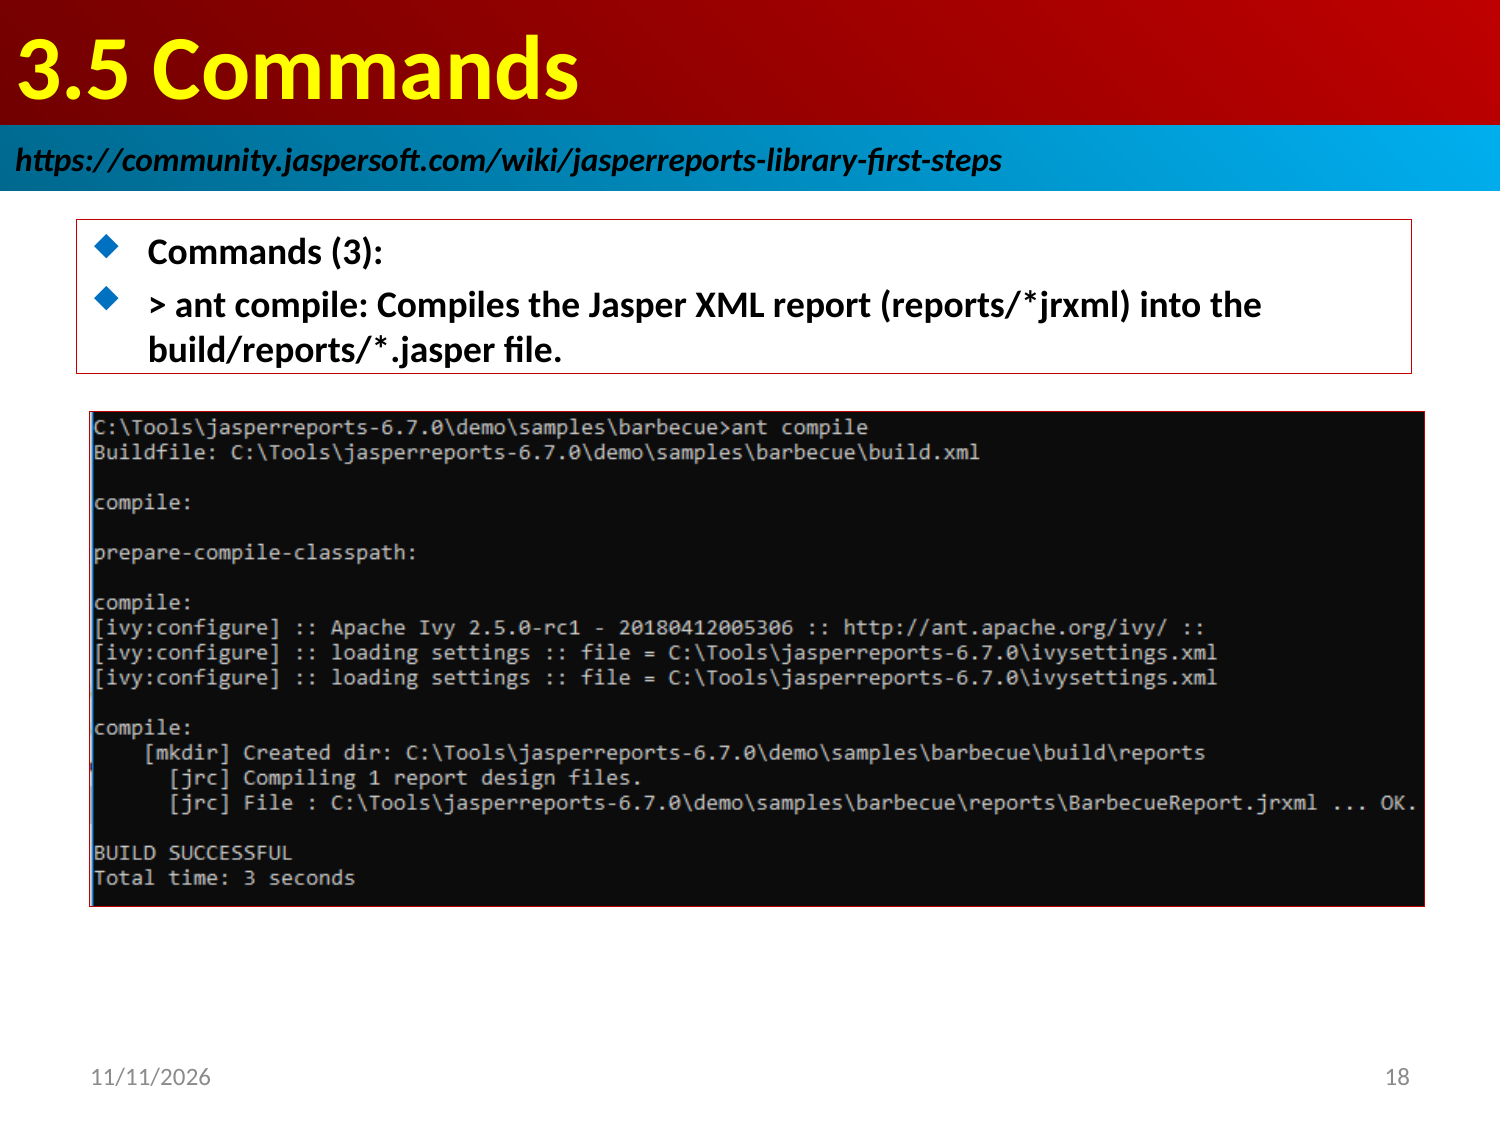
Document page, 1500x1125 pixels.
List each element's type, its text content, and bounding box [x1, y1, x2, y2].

slide_number 18 [1074, 1042, 1425, 1109]
picture [88, 411, 1426, 907]
subtitle Commands (3): > ant compile: Compiles the Jasper XML report (reports/*jrxml) into the build/reports/*.jasper file. [76, 219, 1412, 374]
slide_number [75, 1042, 425, 1109]
title 3.5 Commands [0, 0, 1500, 125]
text_box https://community.jaspersoft.com/wiki/jasperreports-library-first-steps [0, 125, 1500, 191]
